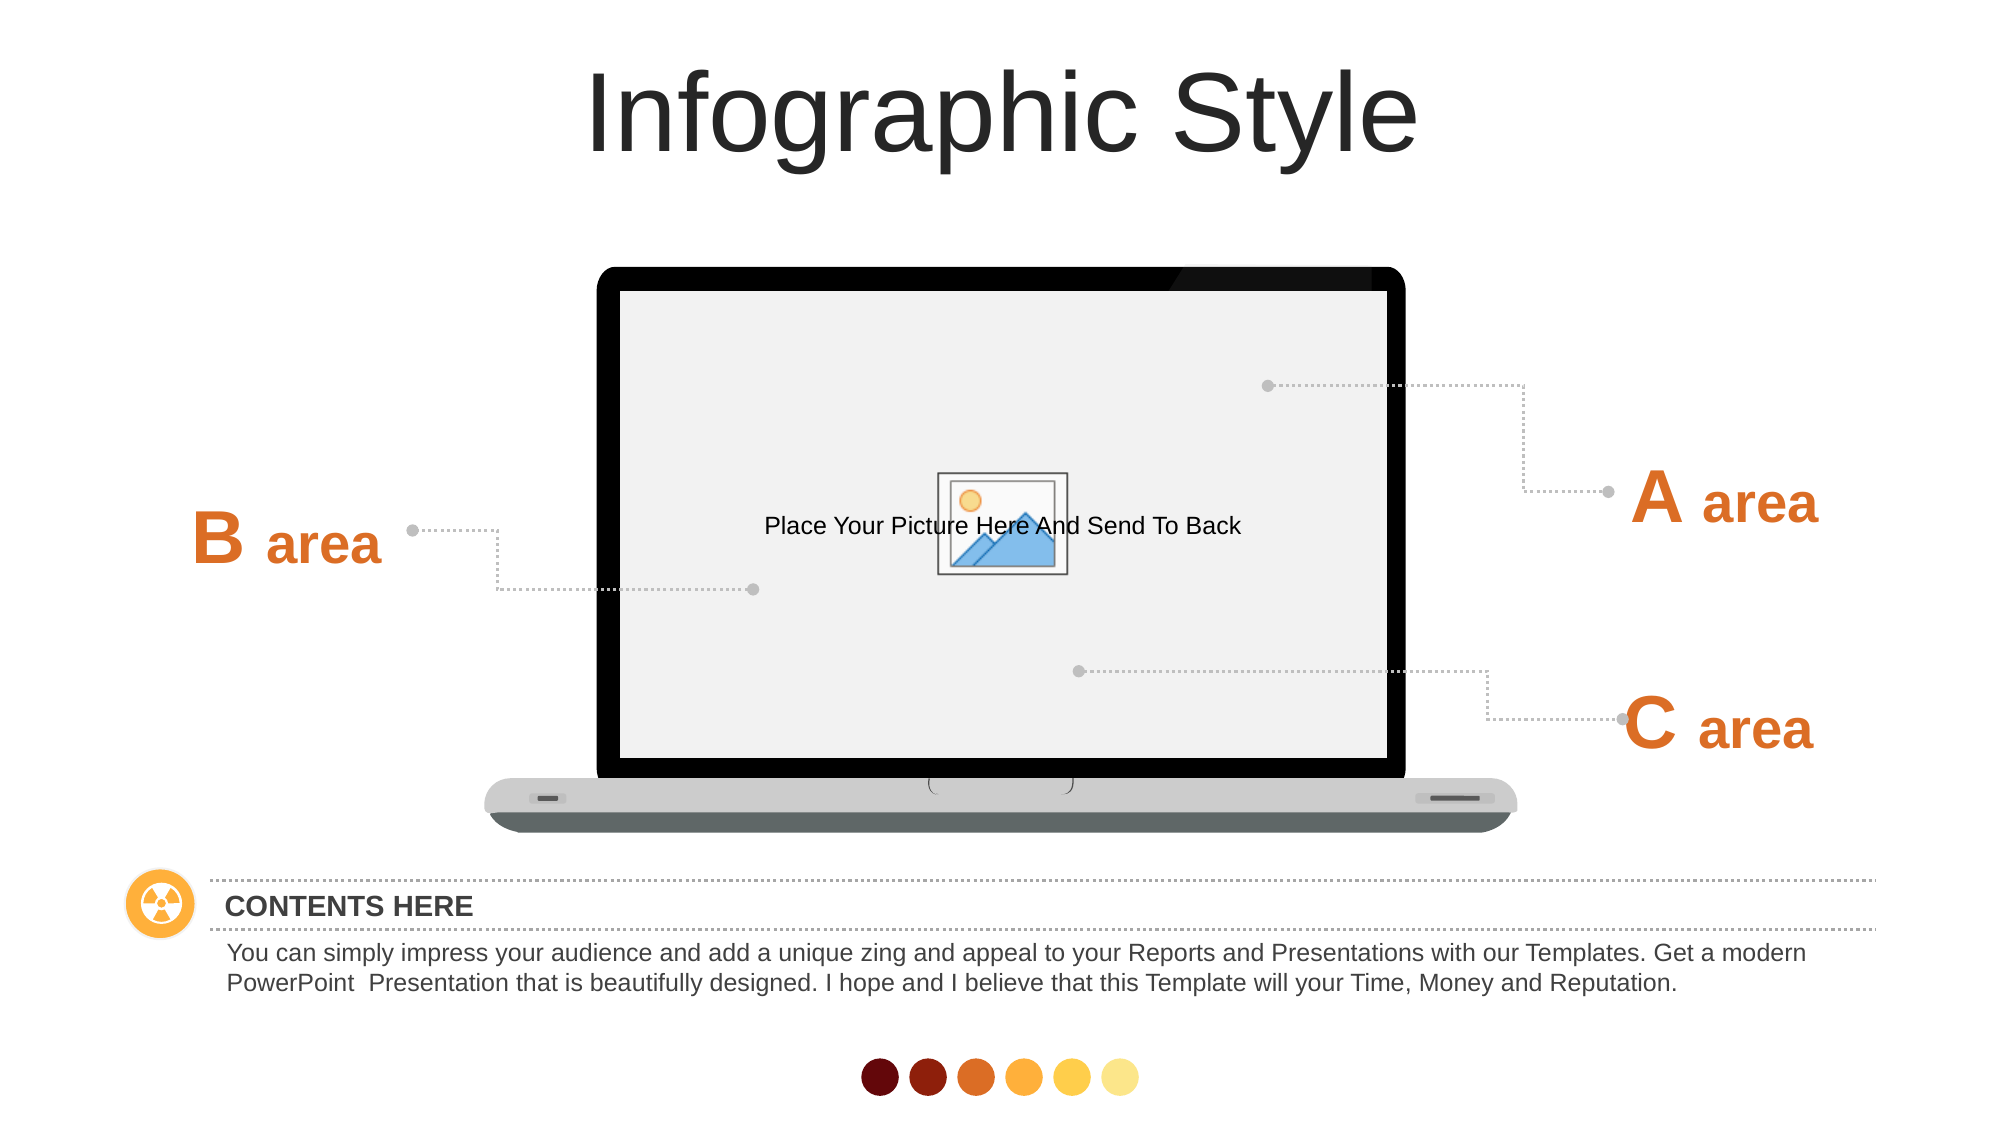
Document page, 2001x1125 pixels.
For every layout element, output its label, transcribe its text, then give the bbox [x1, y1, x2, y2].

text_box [209, 880, 1878, 1005]
text_box [1388, 671, 1629, 726]
picture [619, 290, 1388, 758]
list Infographic Style [53, 55, 1952, 175]
text_box [406, 524, 619, 590]
text_box C area [1608, 666, 1829, 771]
text_box A area [1615, 439, 1834, 545]
text_box [139, 881, 184, 925]
text_box [1388, 385, 1615, 499]
text_box [123, 867, 197, 941]
text_box B area [176, 481, 423, 586]
